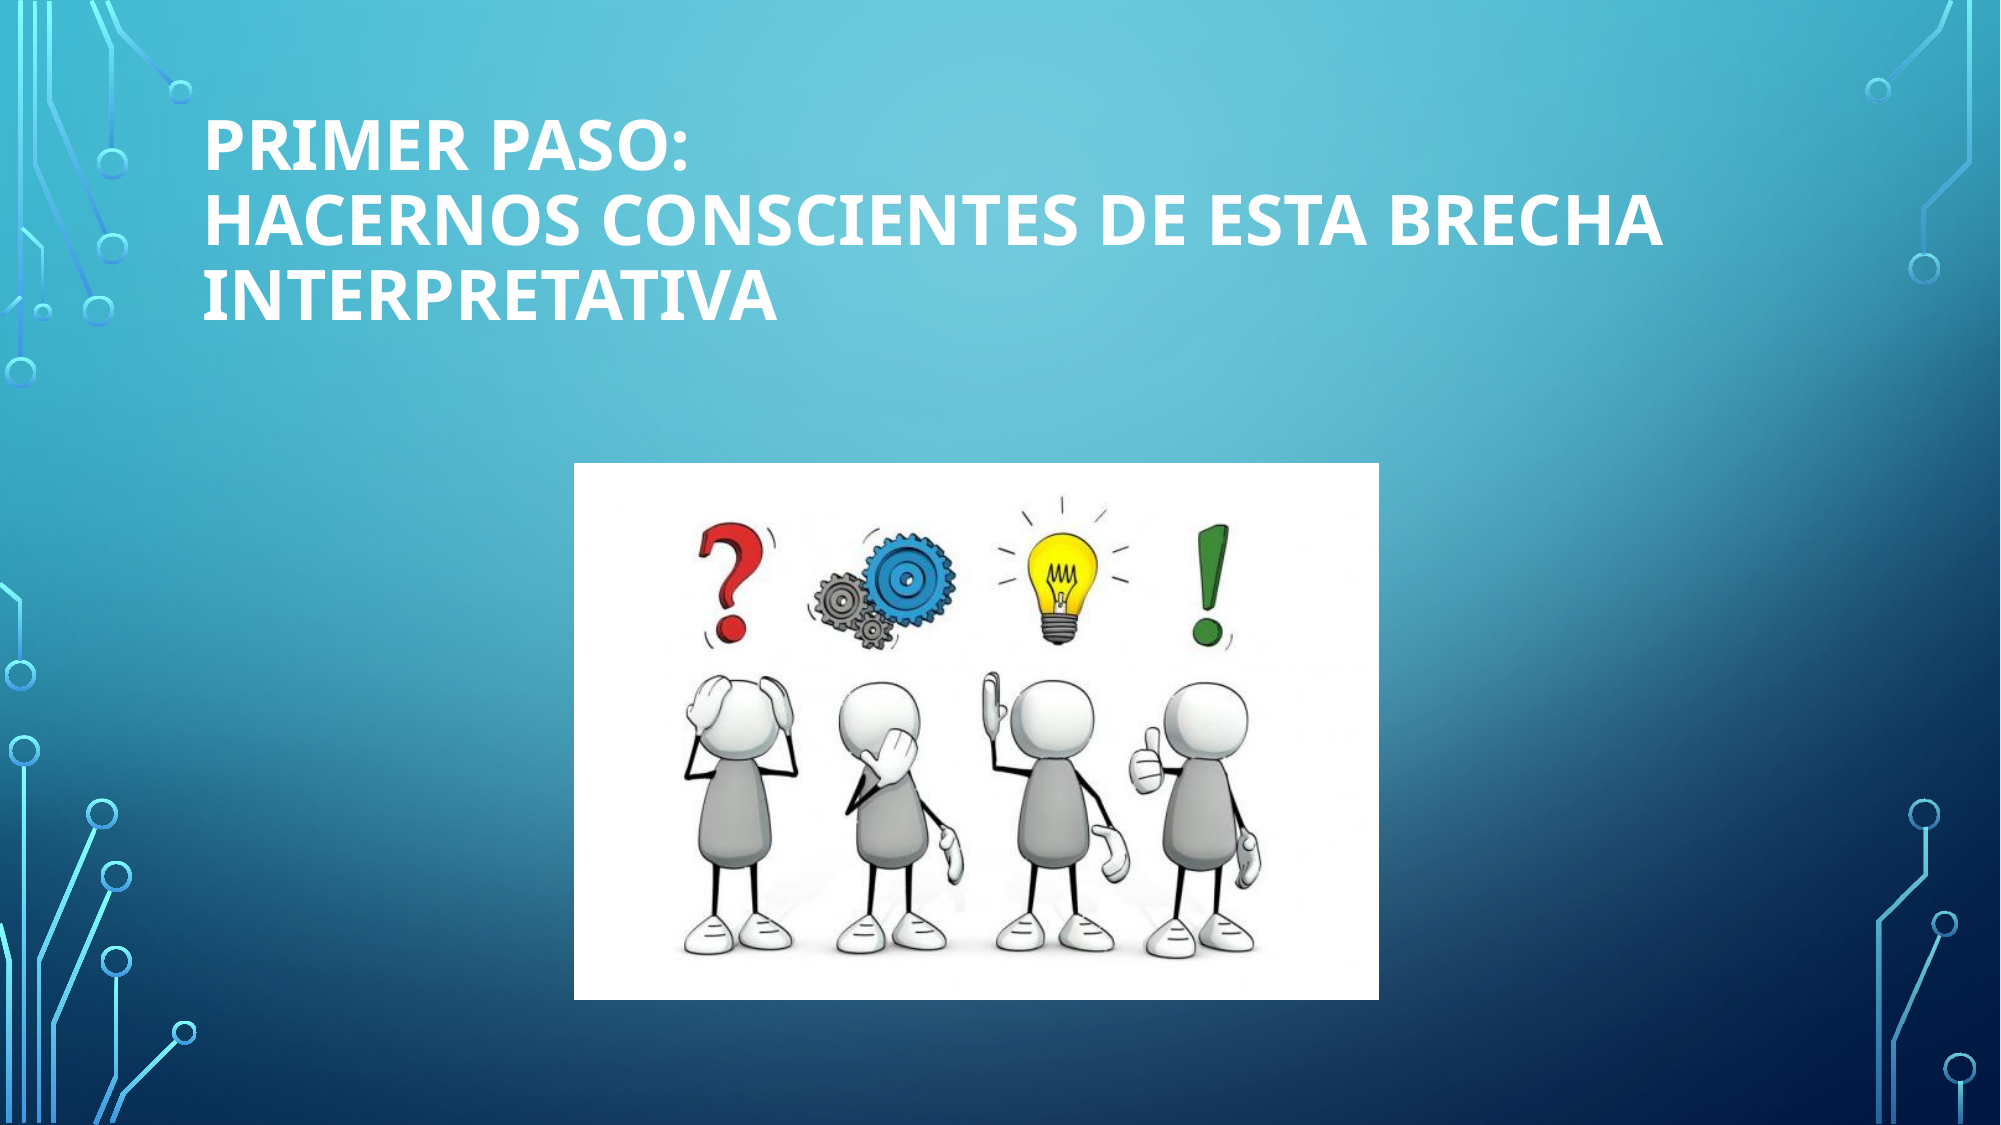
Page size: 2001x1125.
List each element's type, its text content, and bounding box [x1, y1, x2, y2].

title PRIMER PASO: Hacernos conscientes de esta brecha interpretativa [187, 101, 1813, 344]
picture [573, 463, 1379, 1000]
